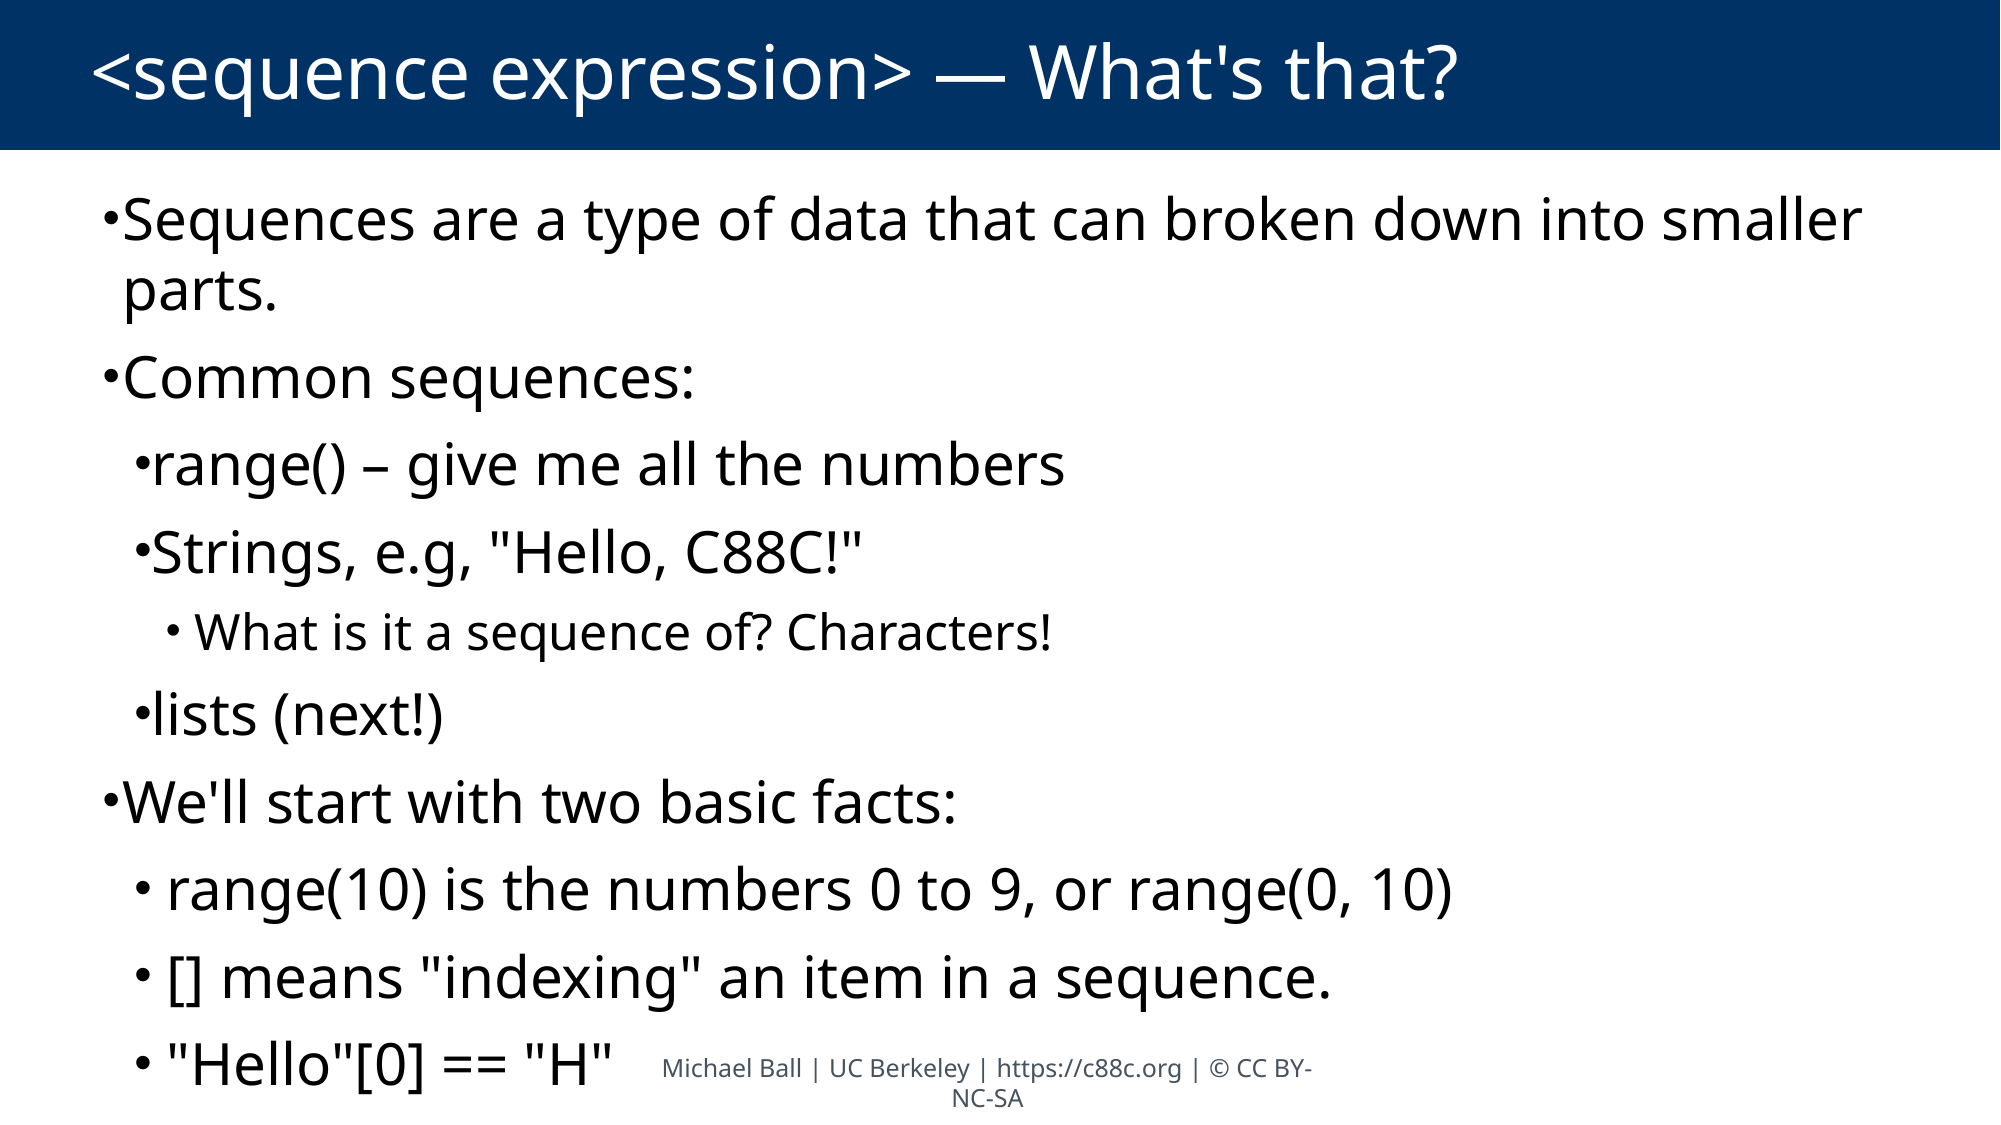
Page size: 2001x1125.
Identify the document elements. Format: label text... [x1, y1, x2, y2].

text_box Michael Ball | UC Berkeley | https://c88c.org | © CC BY-NC-SA [637, 1052, 1338, 1113]
title <sequence expression> — What's that? [0, 0, 2000, 152]
list Sequences are a type of data that can broken down into smaller parts. Common sequences: range() – give me all the numbers Strings, e.g, "Hello, C88C!" What is it a sequence of? Characters! lists (next!) We'll start with two basic facts: range(10) is the numbers 0 to 9, or range(0, 10) [] means "indexing" an item in a sequence. "Hello"[0] == "H" [87, 174, 1928, 1038]
